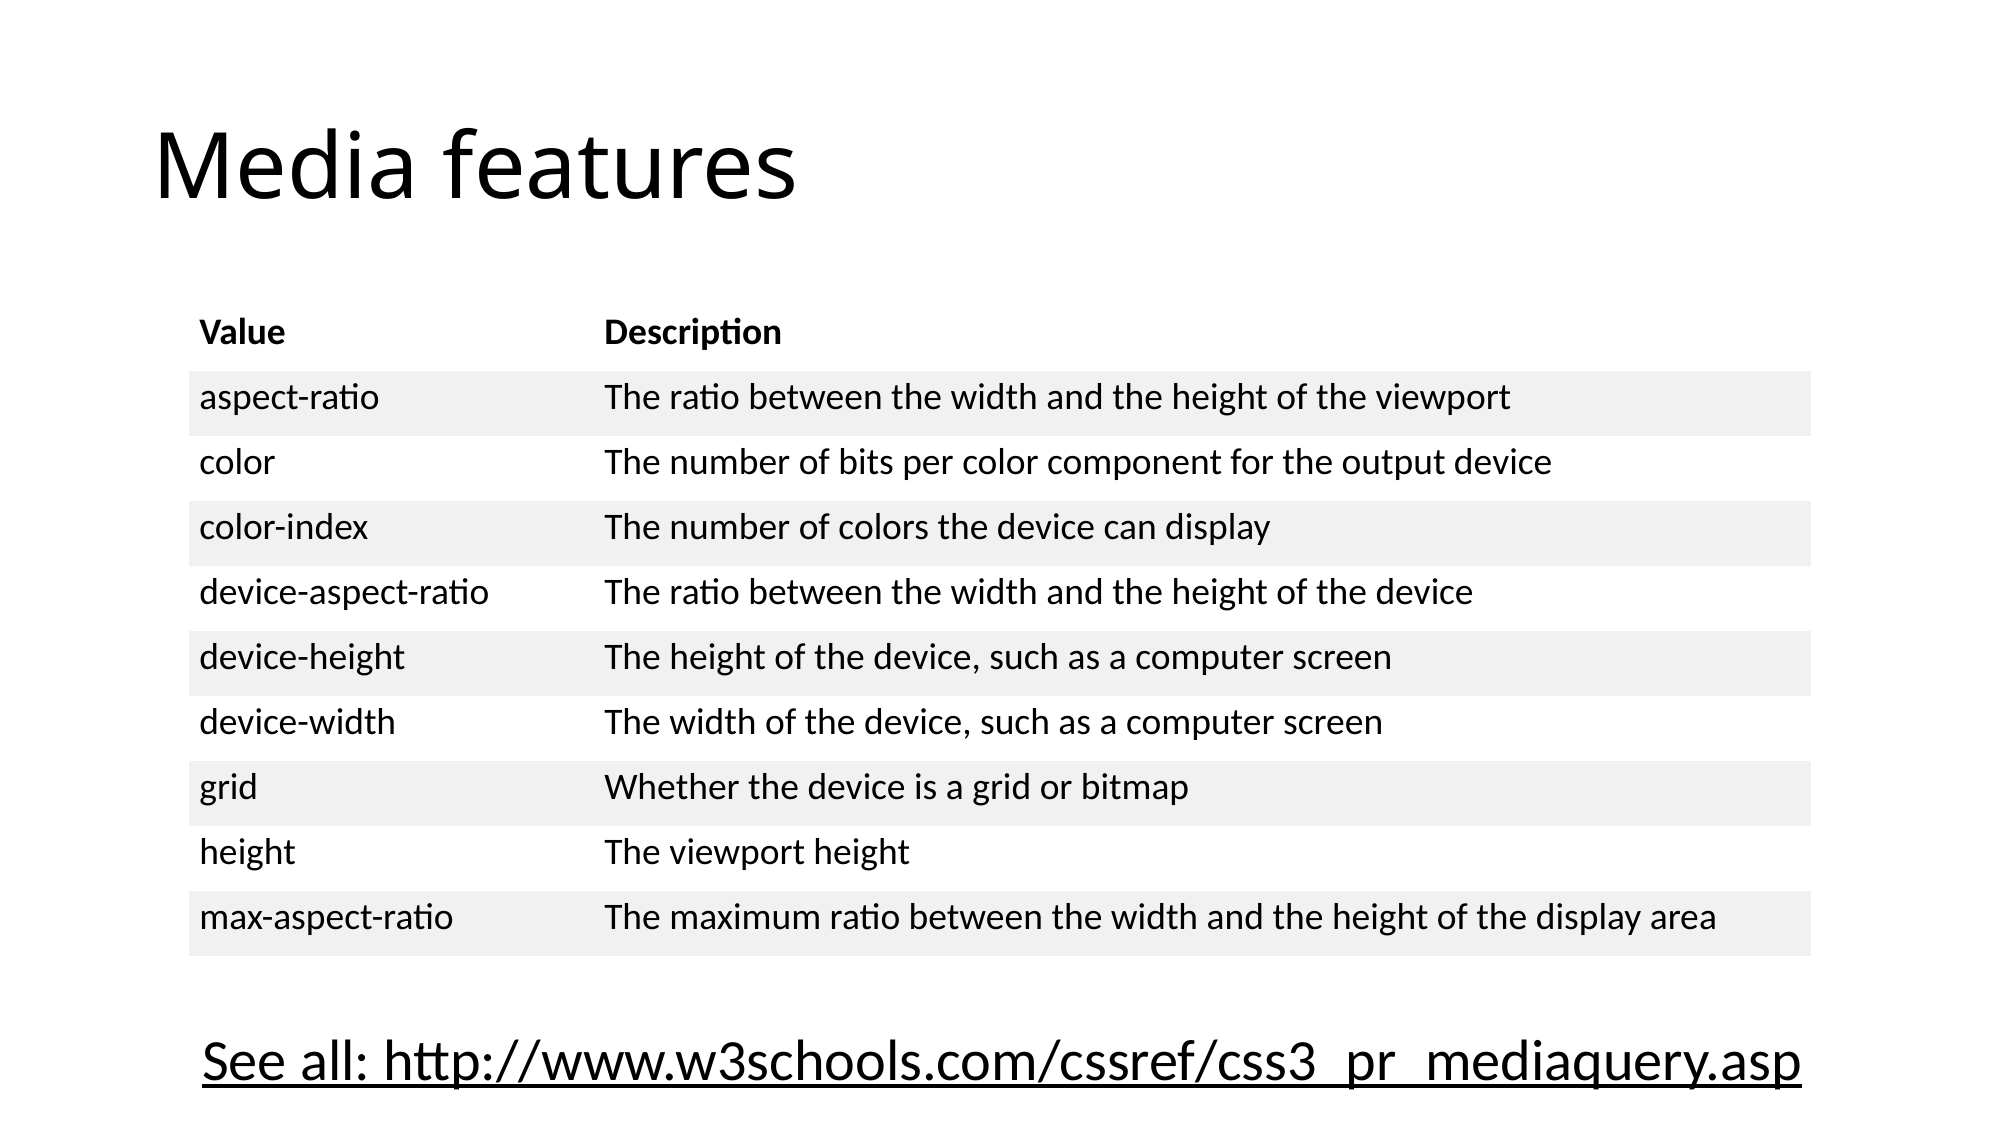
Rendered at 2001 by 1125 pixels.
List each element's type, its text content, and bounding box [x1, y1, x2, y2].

table_cell aspect-ratio [189, 371, 594, 436]
table_cell The width of the device, such as a computer screen [594, 696, 1811, 761]
table_header Description [594, 306, 1811, 371]
table_cell Whether the device is a grid or bitmap [594, 761, 1811, 826]
table_cell The number of bits per color component for the output device [594, 436, 1811, 501]
table_cell The height of the device, such as a computer screen [594, 631, 1811, 696]
table_cell device-aspect-ratio [189, 566, 594, 631]
table_cell grid [189, 761, 594, 826]
table_cell The number of colors the device can display [594, 501, 1811, 566]
text_box See all: http://www.w3schools.com/cssref/css3_pr_mediaquery.asp [187, 1014, 1827, 1100]
table_cell The viewport height [594, 826, 1811, 891]
table_cell The ratio between the width and the height of the viewport [594, 371, 1811, 436]
table_cell device-width [189, 696, 594, 761]
table_cell device-height [189, 631, 594, 696]
table_cell max-aspect-ratio [189, 891, 594, 956]
table_cell color-index [189, 501, 594, 566]
table_cell color [189, 436, 594, 501]
table_cell The ratio between the width and the height of the device [594, 566, 1811, 631]
title Media features [137, 59, 1863, 278]
table_cell height [189, 826, 594, 891]
table_cell The maximum ratio between the width and the height of the display area [594, 891, 1811, 956]
table_header Value [189, 306, 594, 371]
